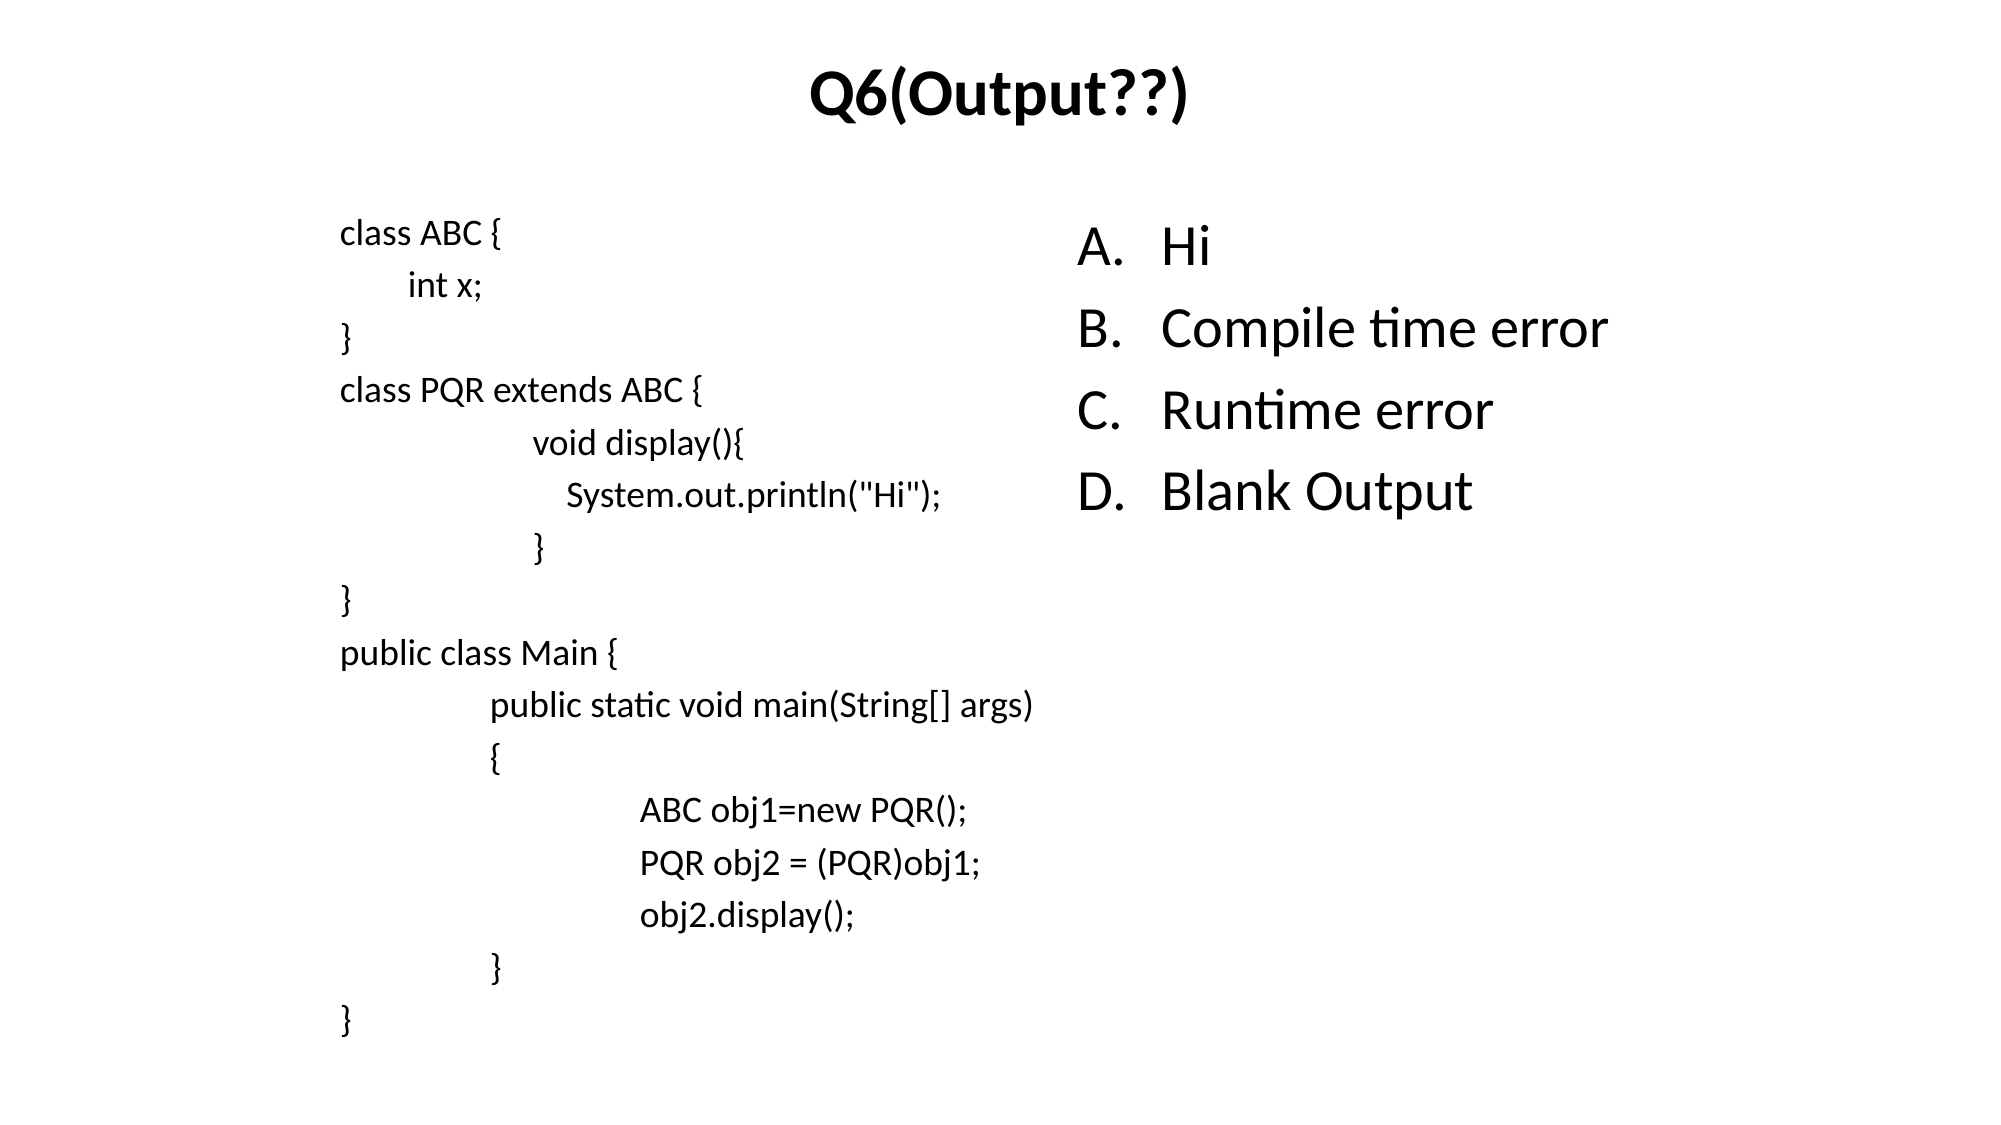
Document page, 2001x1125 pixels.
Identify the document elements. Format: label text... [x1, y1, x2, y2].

list class ABC { int x; } class PQR extends ABC { void display(){ System.out.println("Hi"); } } public class Main { public static void main(String[] args) { ABC obj1=new PQR(); PQR obj2 = (PQR)obj1; obj2.display(); } } [324, 200, 1062, 943]
list Hi Compile time error Runtime error Blank Output [1062, 200, 1675, 1005]
title Q6(Output??) [324, 42, 1675, 136]
